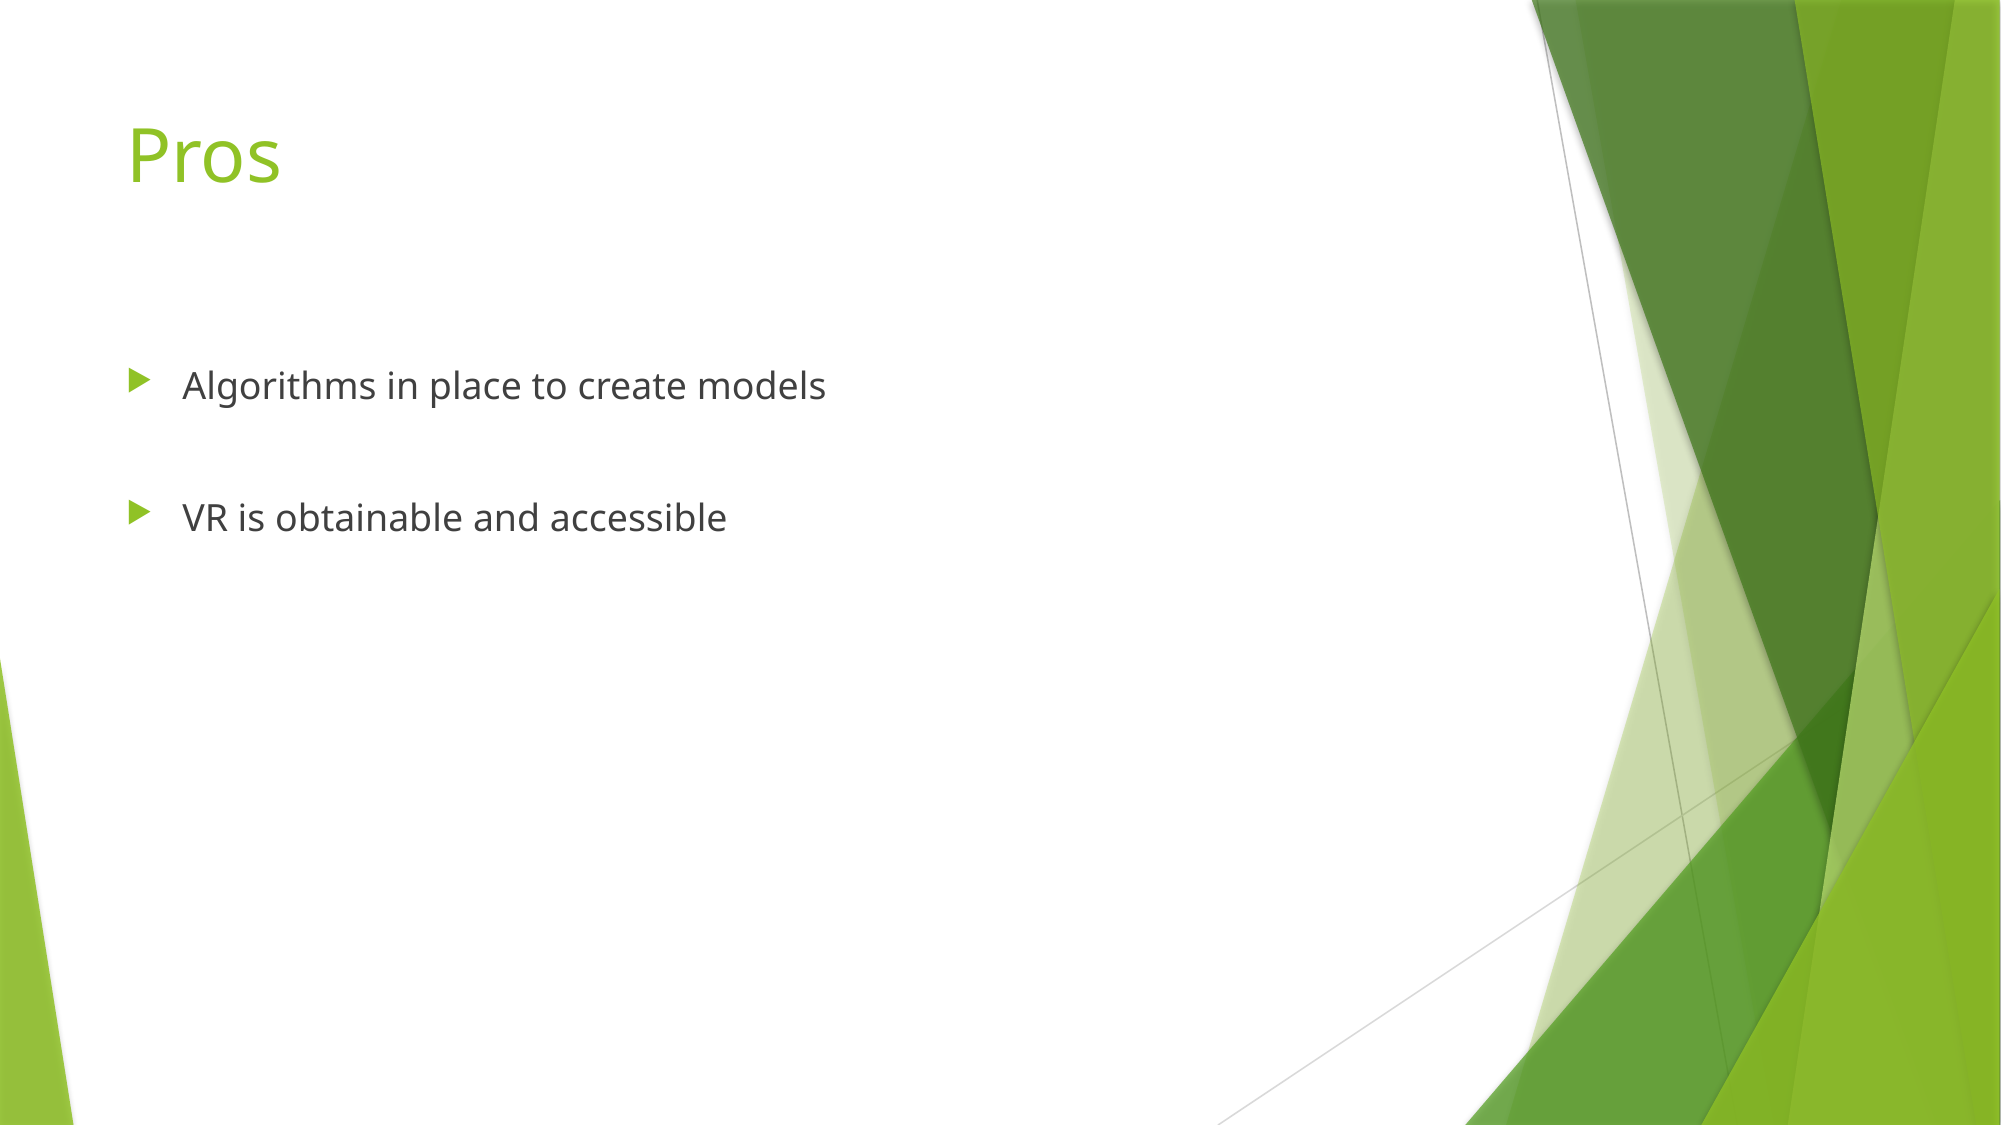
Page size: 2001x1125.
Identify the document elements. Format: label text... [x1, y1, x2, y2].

list Algorithms in place to create models VR is obtainable and accessible [111, 354, 1522, 992]
title Pros [111, 99, 1522, 317]
